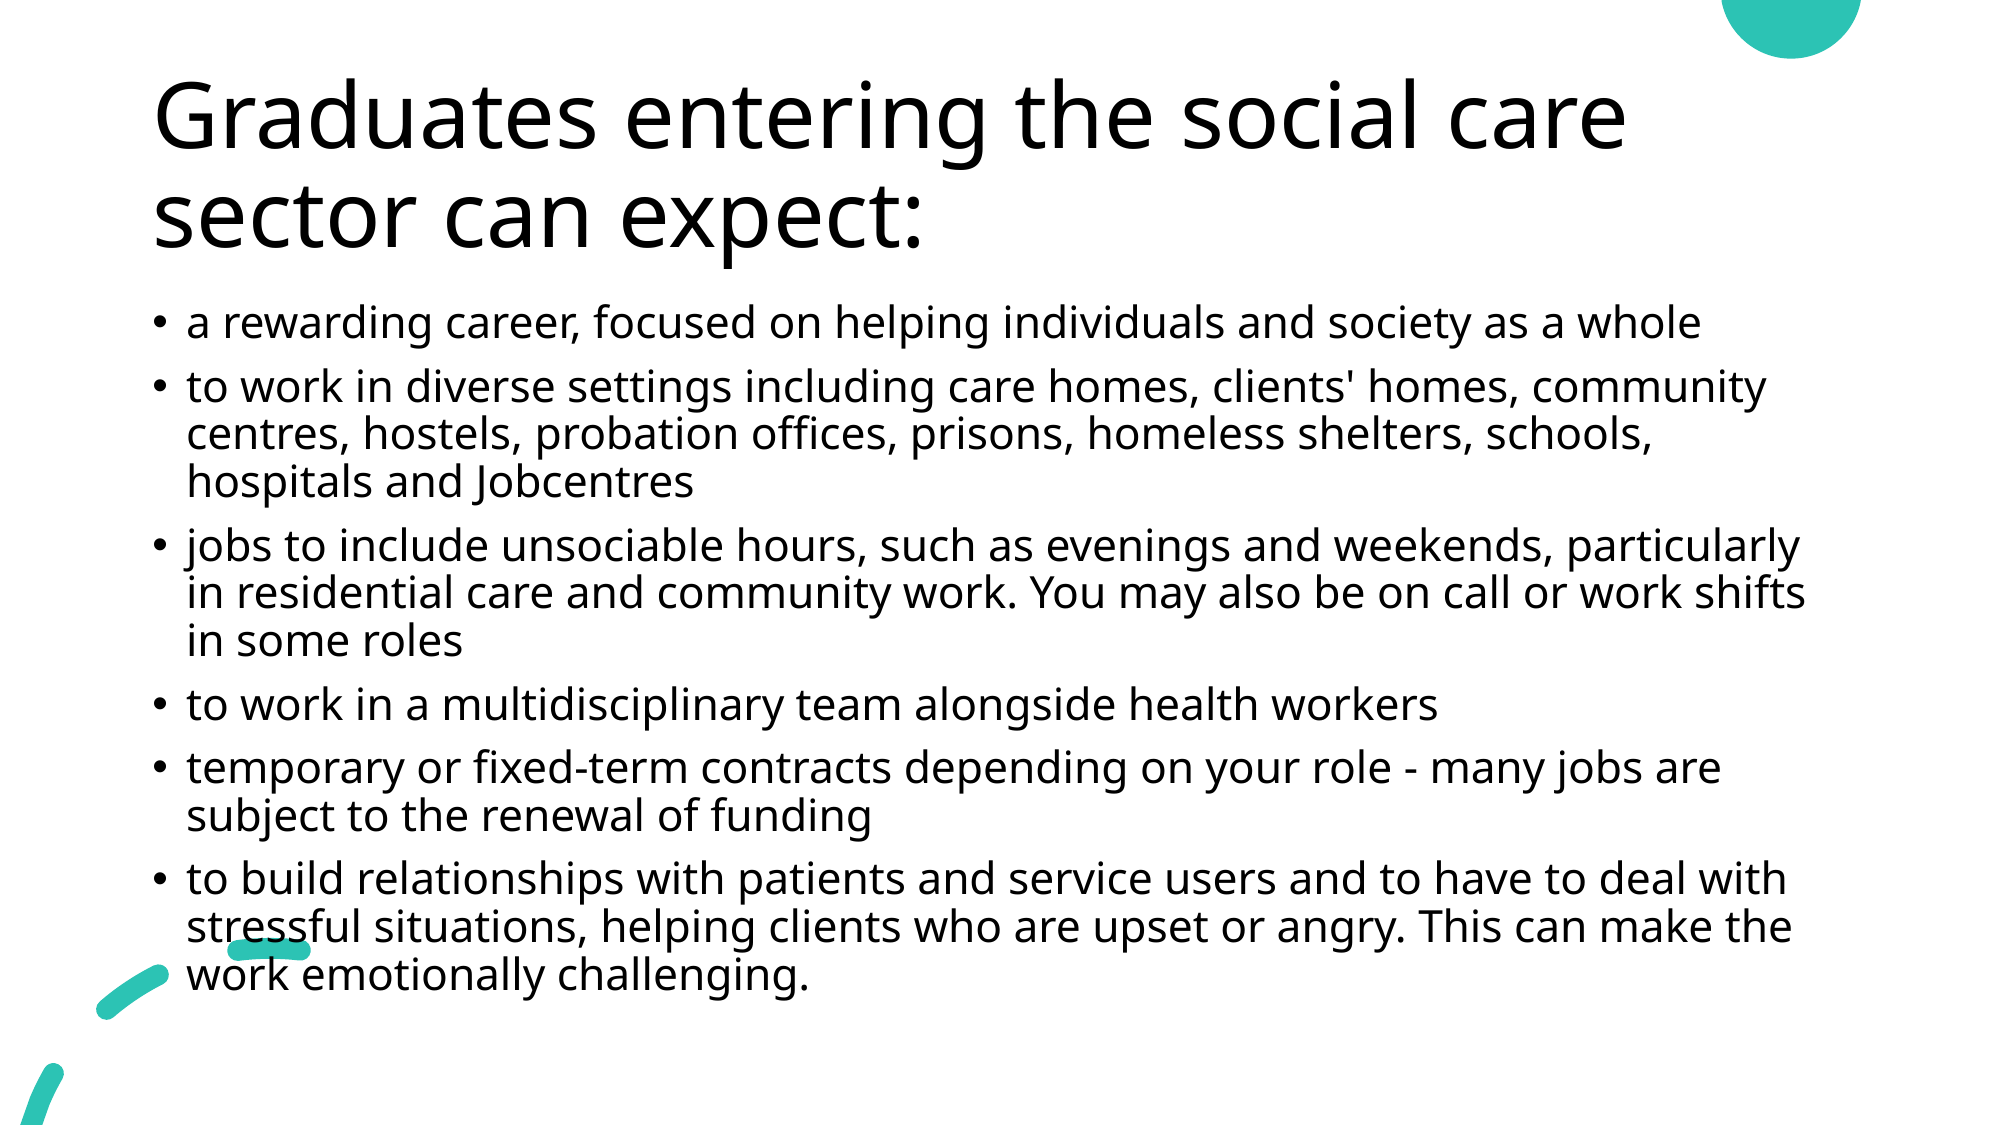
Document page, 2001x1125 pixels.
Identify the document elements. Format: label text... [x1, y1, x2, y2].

list a rewarding career, focused on helping individuals and society as a whole to work in diverse settings including care homes, clients' homes, community centres, hostels, probation offices, prisons, homeless shelters, schools, hospitals and Jobcentres jobs to include unsociable hours, such as evenings and weekends, particularly in residential care and community work. You may also be on call or work shifts in some roles to work in a multidisciplinary team alongside health workers temporary or fixed-term contracts depending on your role - many jobs are subject to the renewal of funding to build relationships with patients and service users and to have to deal with stressful situations, helping clients who are upset or angry. This can make the work emotionally challenging. [137, 292, 1863, 1009]
title Graduates entering the social care sector can expect: [137, 59, 1863, 278]
